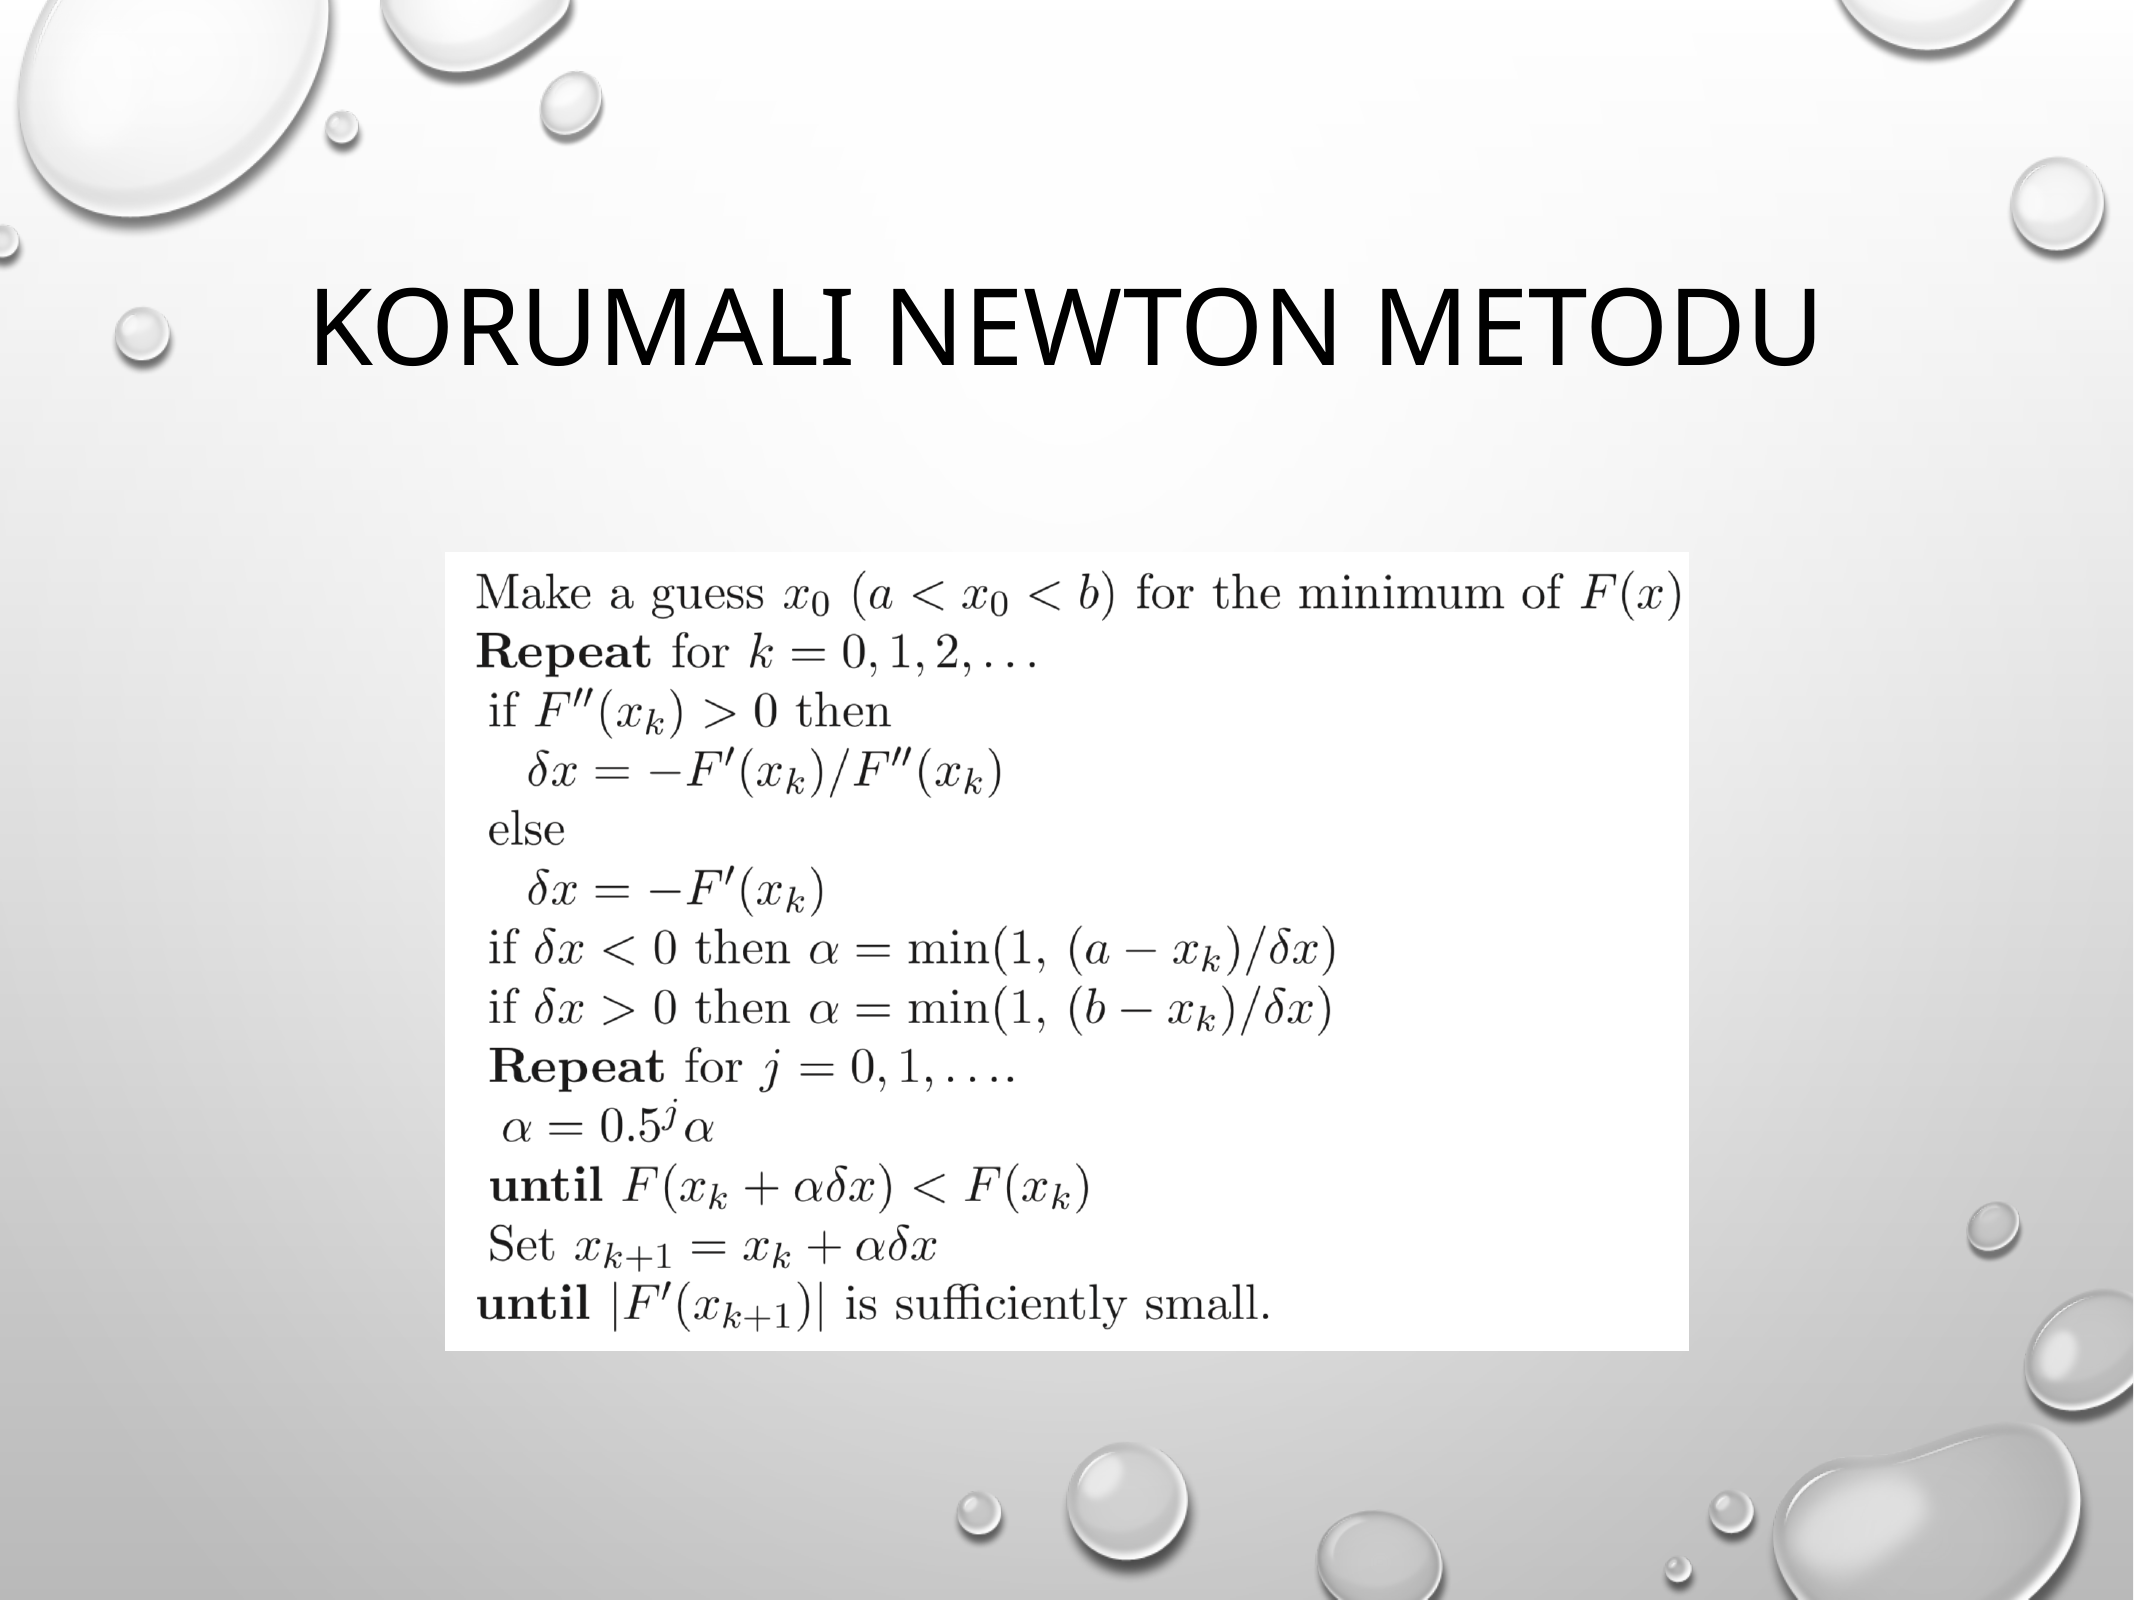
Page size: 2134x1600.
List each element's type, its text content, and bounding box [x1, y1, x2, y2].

picture [0, 0, 2134, 1600]
title KORUMALI NEWTON METODU [159, 144, 1974, 517]
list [444, 552, 1689, 1352]
